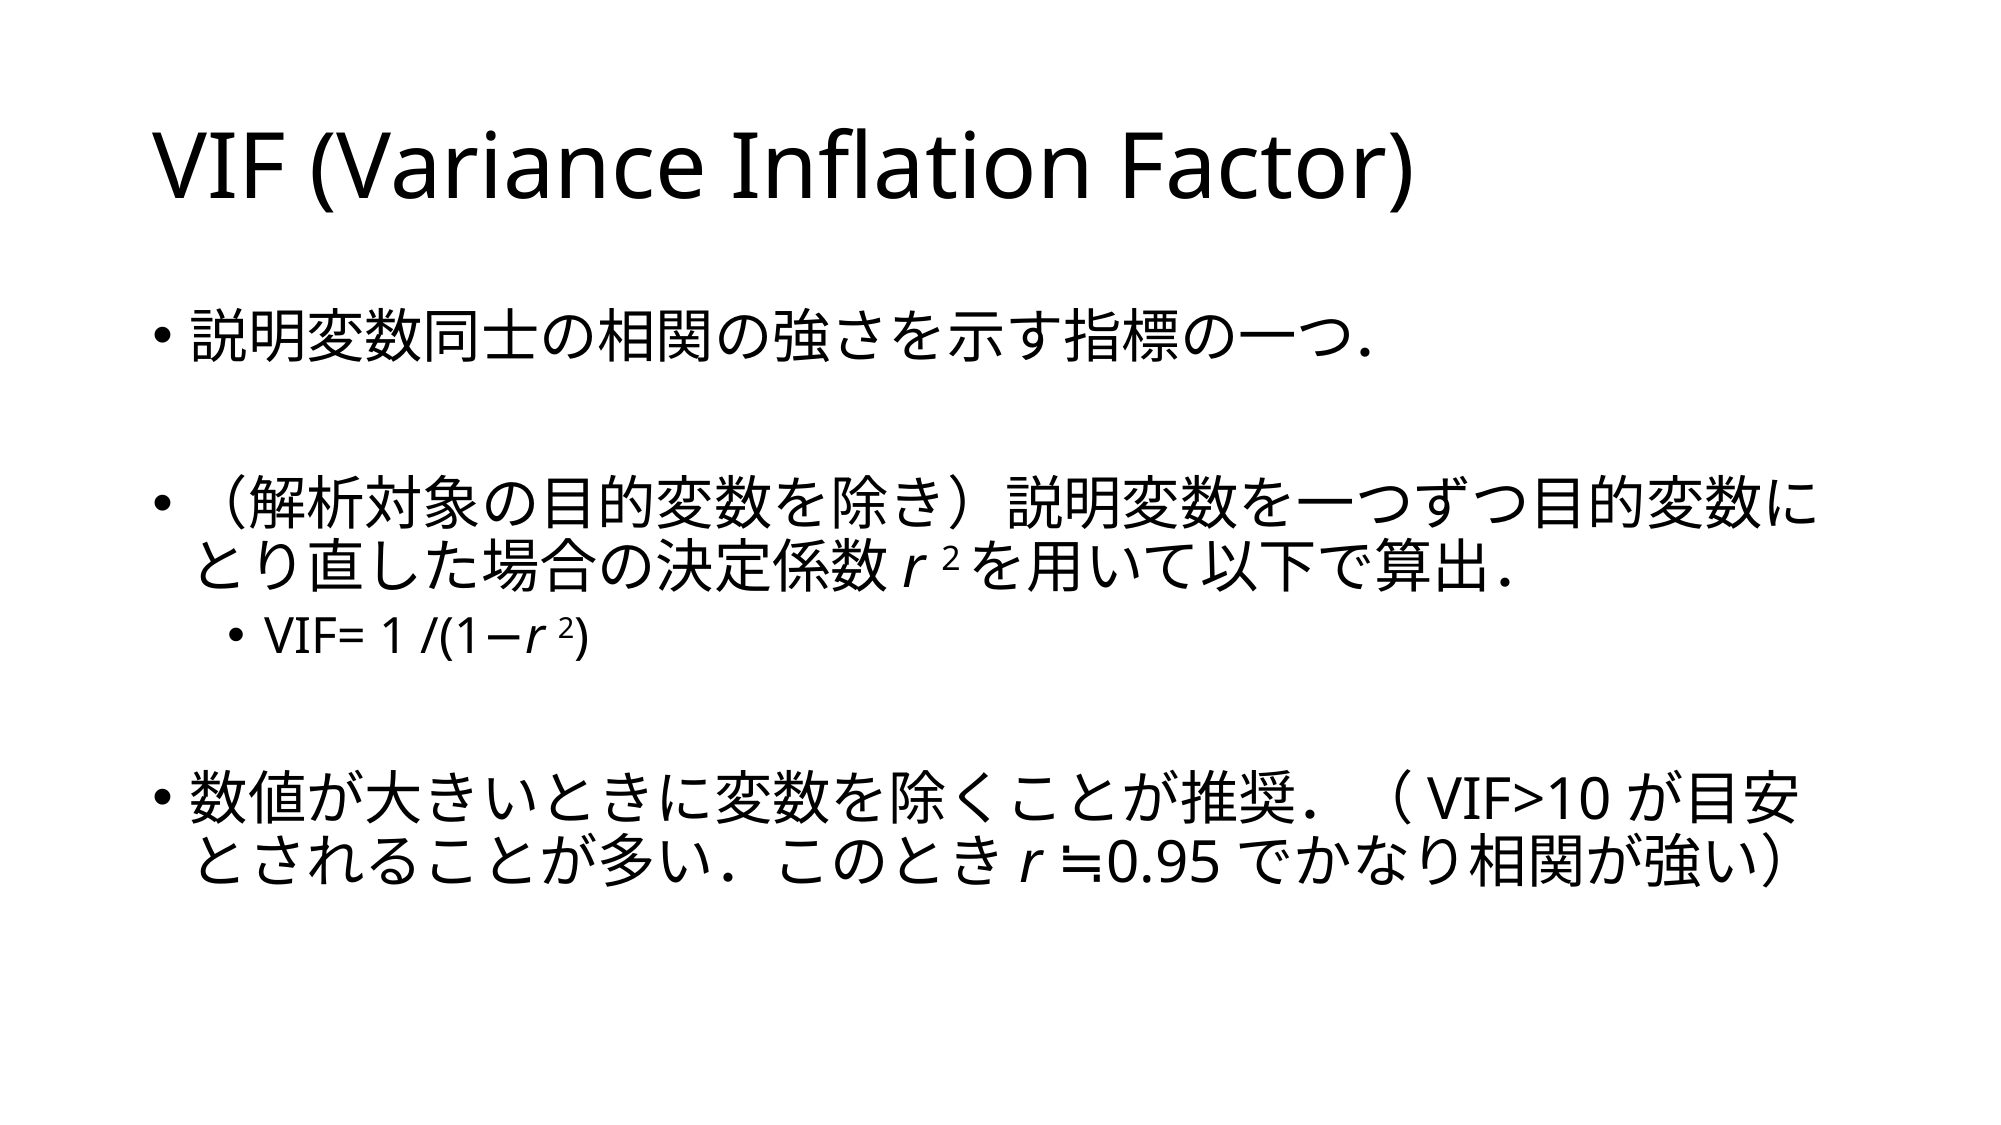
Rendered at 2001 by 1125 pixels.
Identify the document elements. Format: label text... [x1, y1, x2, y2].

list 説明変数同士の相関の強さを示す指標の一つ． （解析対象の目的変数を除き）説明変数を一つずつ目的変数にとり直した場合の決定係数r 2を用いて以下で算出． VIF= 1 /(1−r 2) 数値が大きいときに変数を除くことが推奨．（VIF>10が目安とされることが多い．このときr ≒0.95でかなり相関が強い） [137, 299, 1863, 1014]
title VIF (Variance Inflation Factor) [137, 59, 1863, 278]
